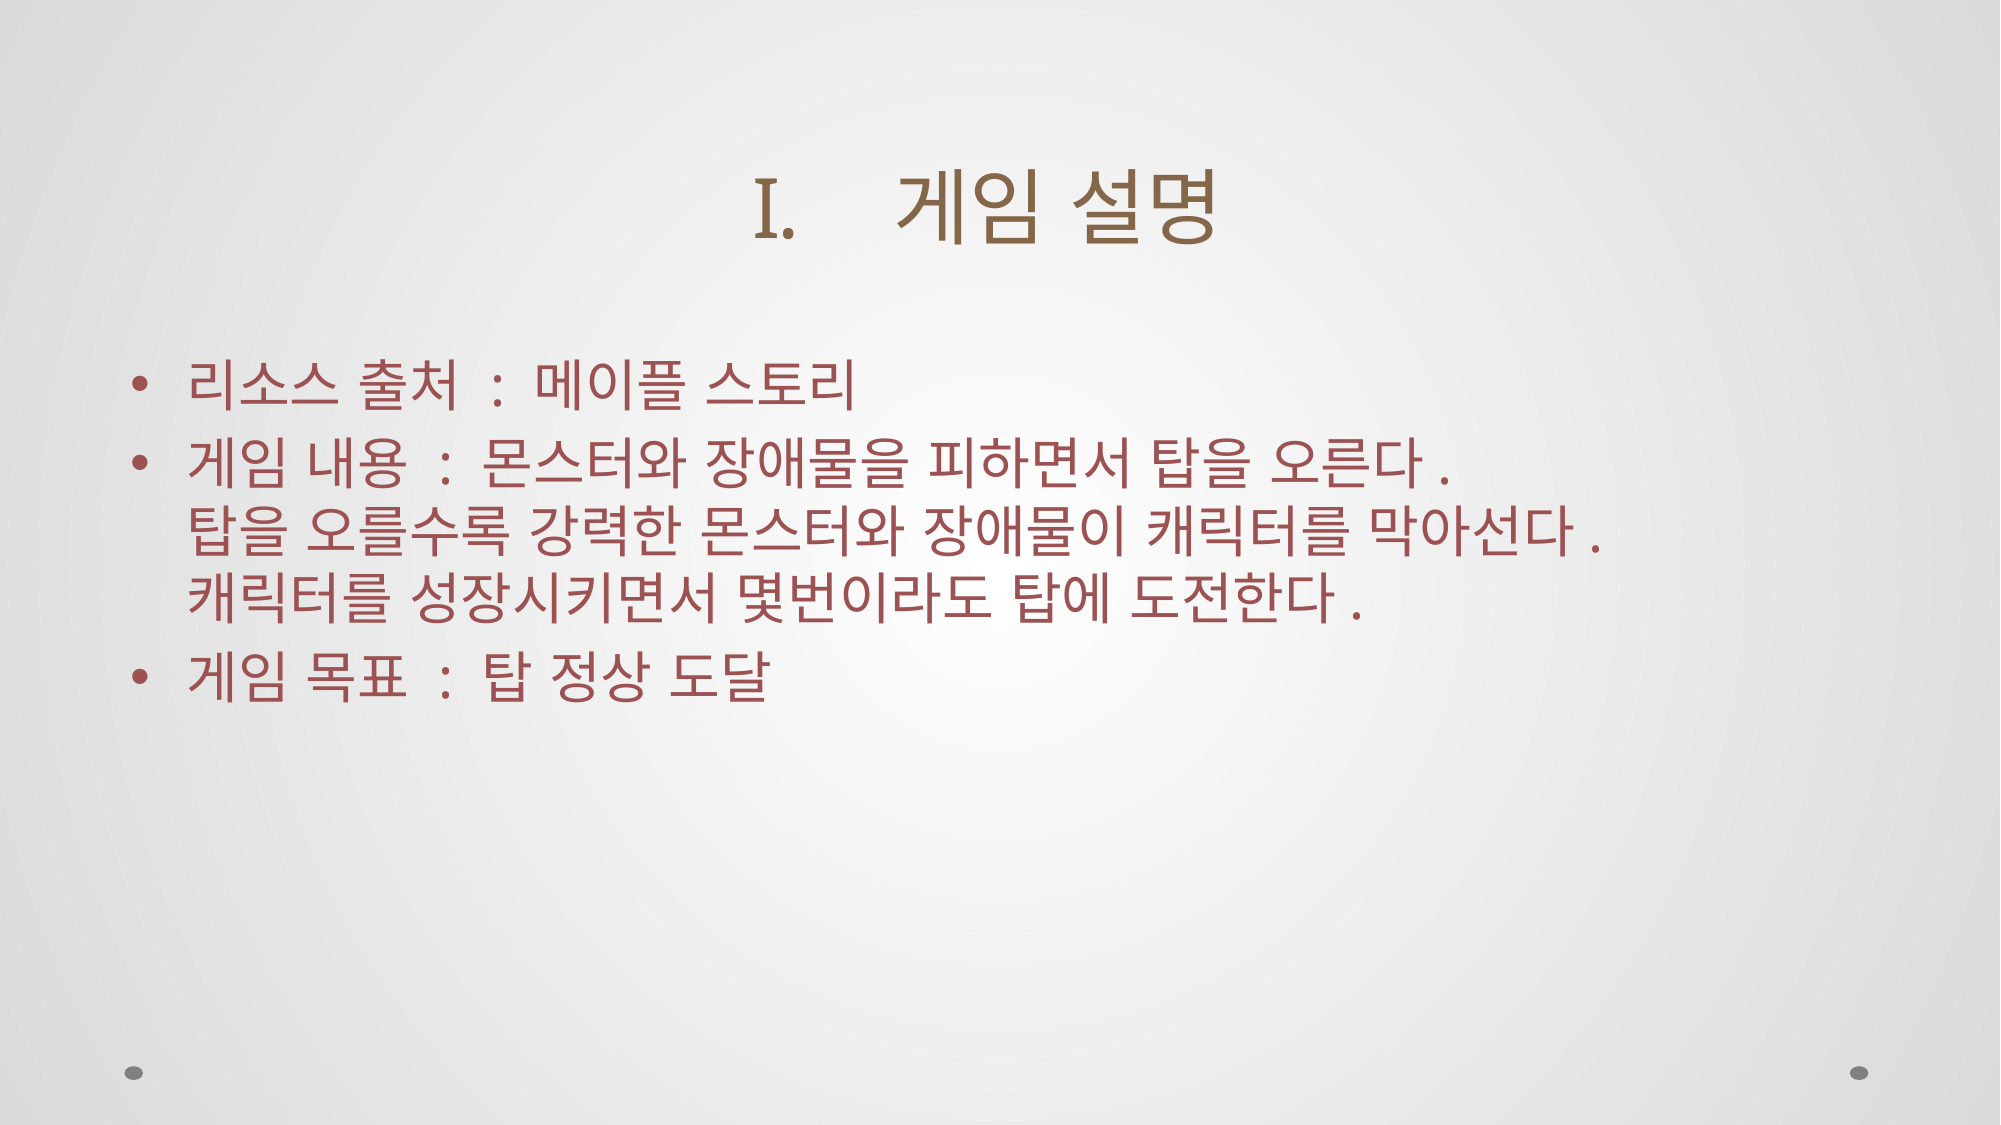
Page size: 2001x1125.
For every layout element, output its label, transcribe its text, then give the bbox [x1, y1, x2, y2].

list 리소스 출처 : 메이플 스토리 게임 내용 : 몬스터와 장애물을 피하면서 탑을 오른다. 탑을 오를수록 강력한 몬스터와 장애물이 캐릭터를 막아선다. 캐릭터를 성장시키면서 몇번이라도 탑에 도전한다. 게임 목표 : 탑 정상 도달 [115, 342, 1800, 969]
title 게임 설명 [87, 0, 1888, 263]
